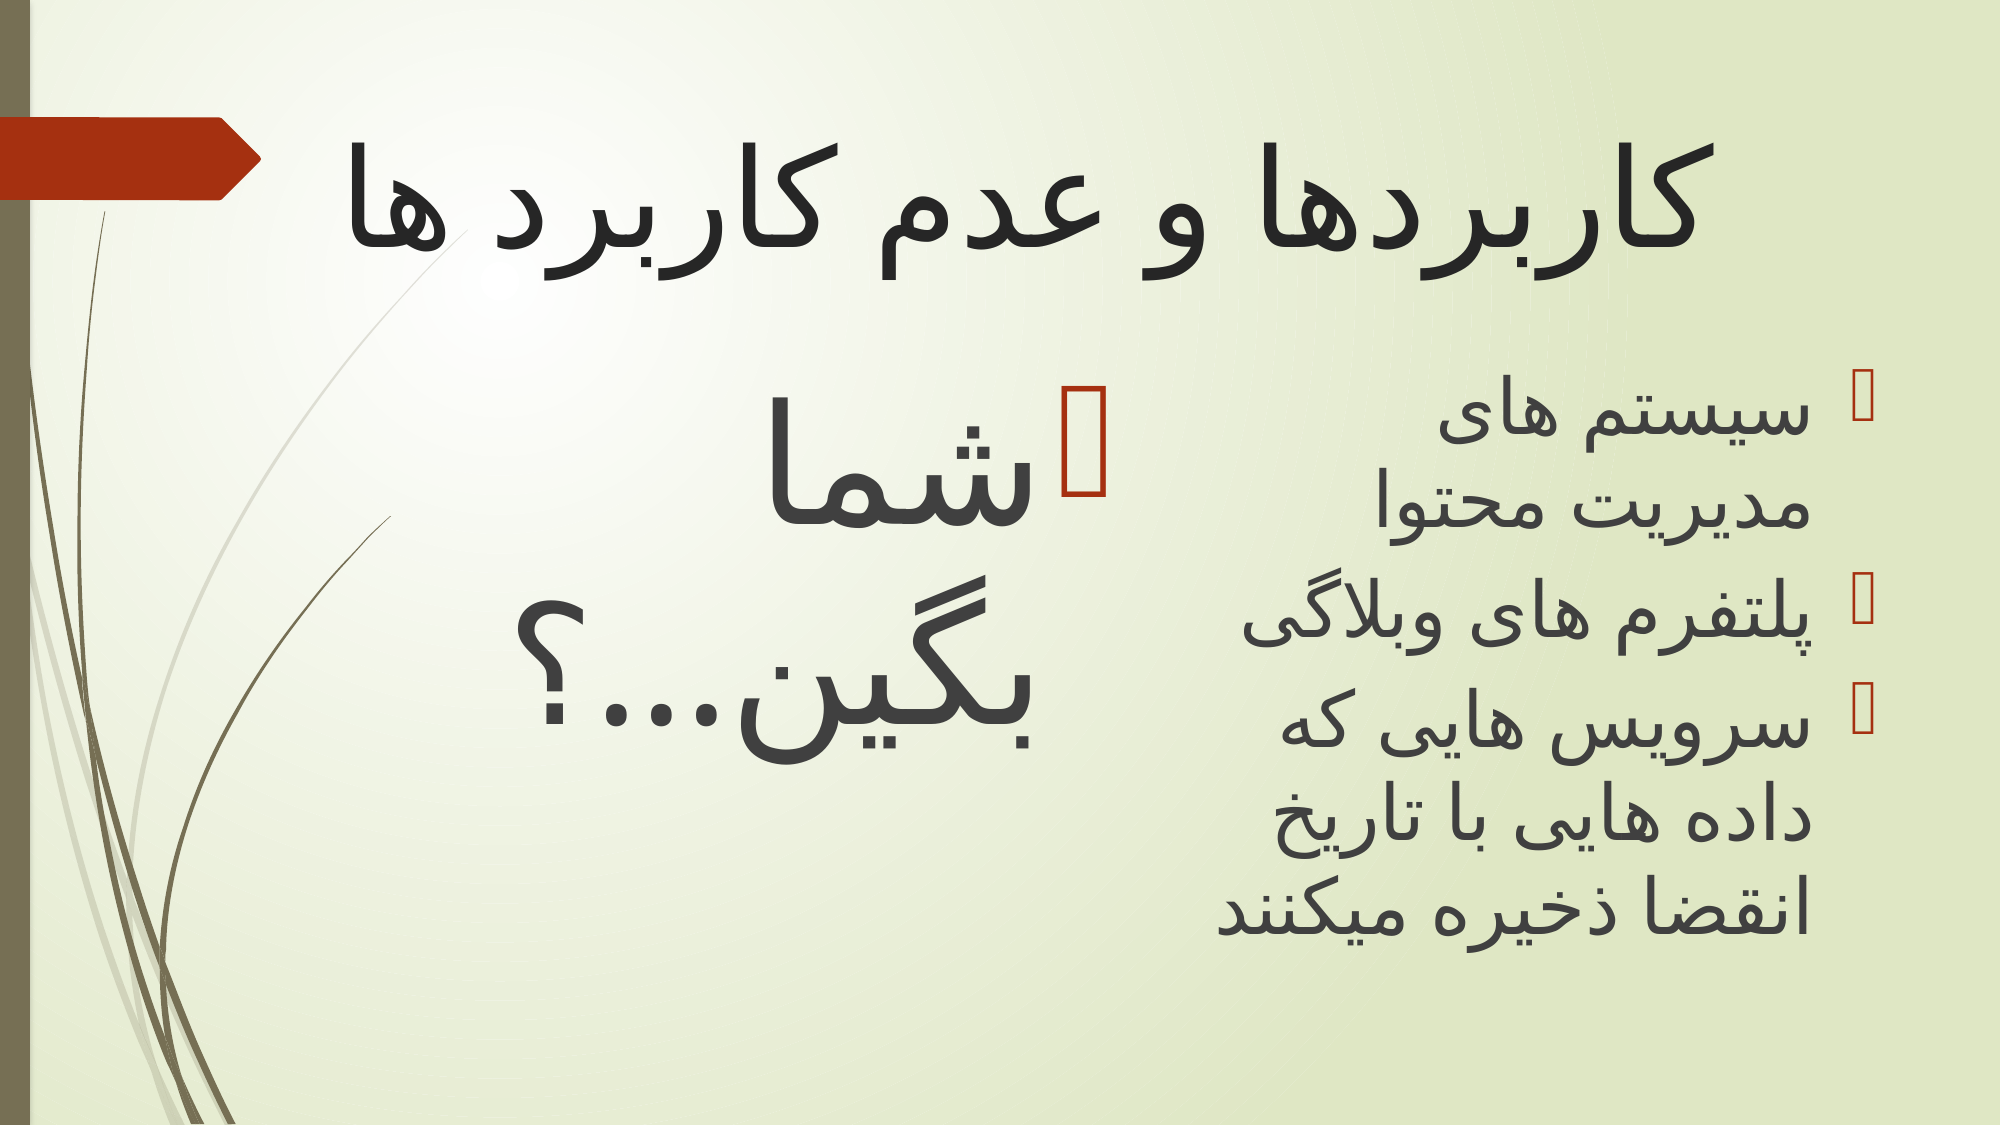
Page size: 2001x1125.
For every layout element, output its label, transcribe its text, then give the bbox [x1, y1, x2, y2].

list سیستم های مدیریت محتوا پلتفرم های وبلاگی سرویس هایی که داده هایی با تاریخ انقضا ذخیره میکنند [1179, 348, 1888, 969]
list شما بگین...؟ [424, 350, 1133, 970]
title کاربردها و عدم کاربرد ها [324, 102, 1888, 313]
